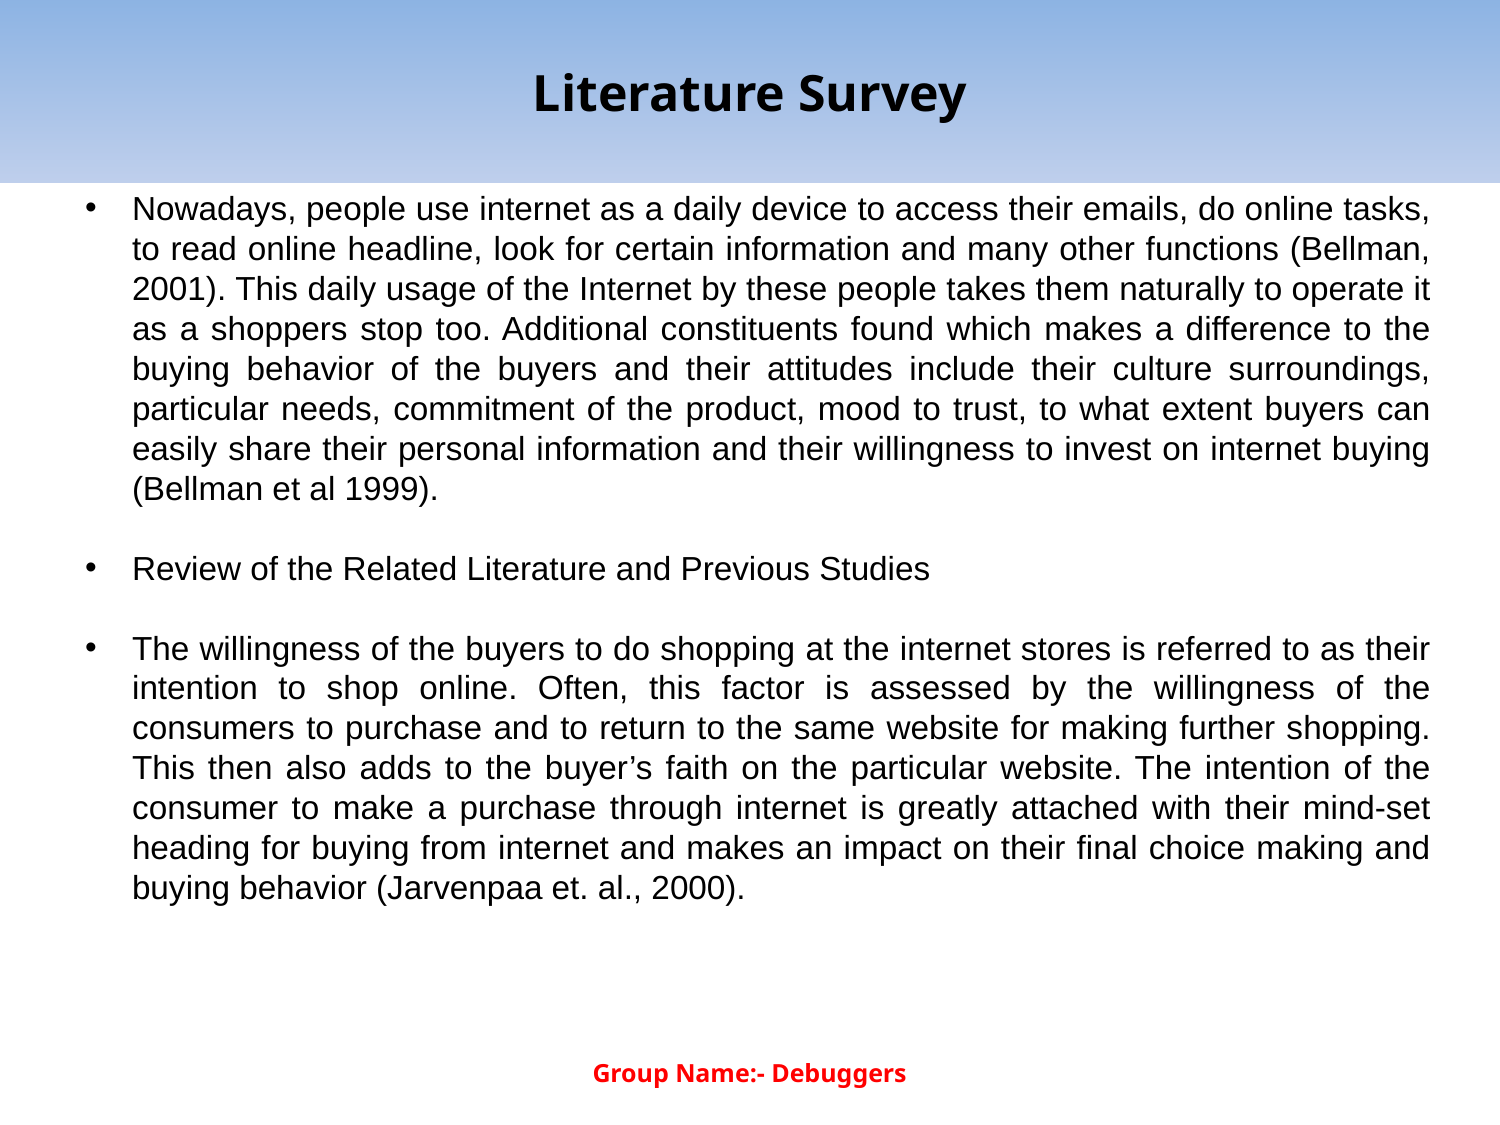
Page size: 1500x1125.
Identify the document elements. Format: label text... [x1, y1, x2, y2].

subtitle [37, 187, 1430, 1025]
title Literature Survey [0, 0, 1500, 183]
text_box Nowadays, people use internet as a daily device to access their emails, do online tasks, to read online headline, look for certain information and many other functions (Bellman, 2001). This daily usage of the Internet by these people takes them naturally to operate it as a shoppers stop too. Additional constituents found which makes a difference to the buying behavior of the buyers and their attitudes include their culture surroundings, particular needs, commitment of the product, mood to trust, to what extent buyers can easily share their personal information and their willingness to invest on internet buying (Bellman et al 1999). Review of the Related Literature and Previous Studies The willingness of the buyers to do shopping at the internet stores is referred to as their intention to shop online. Often, this factor is assessed by the willingness of the consumers to purchase and to return to the same website for making further shopping. This then also adds to the buyer’s faith on the particular website. The intention of the consumer to make a purchase through internet is greatly attached with their mind-set heading for buying from internet and makes an impact on their final choice making and buying behavior (Jarvenpaa et. al., 2000). [70, 180, 1448, 914]
footer Group Name:- Debuggers [512, 1042, 988, 1103]
